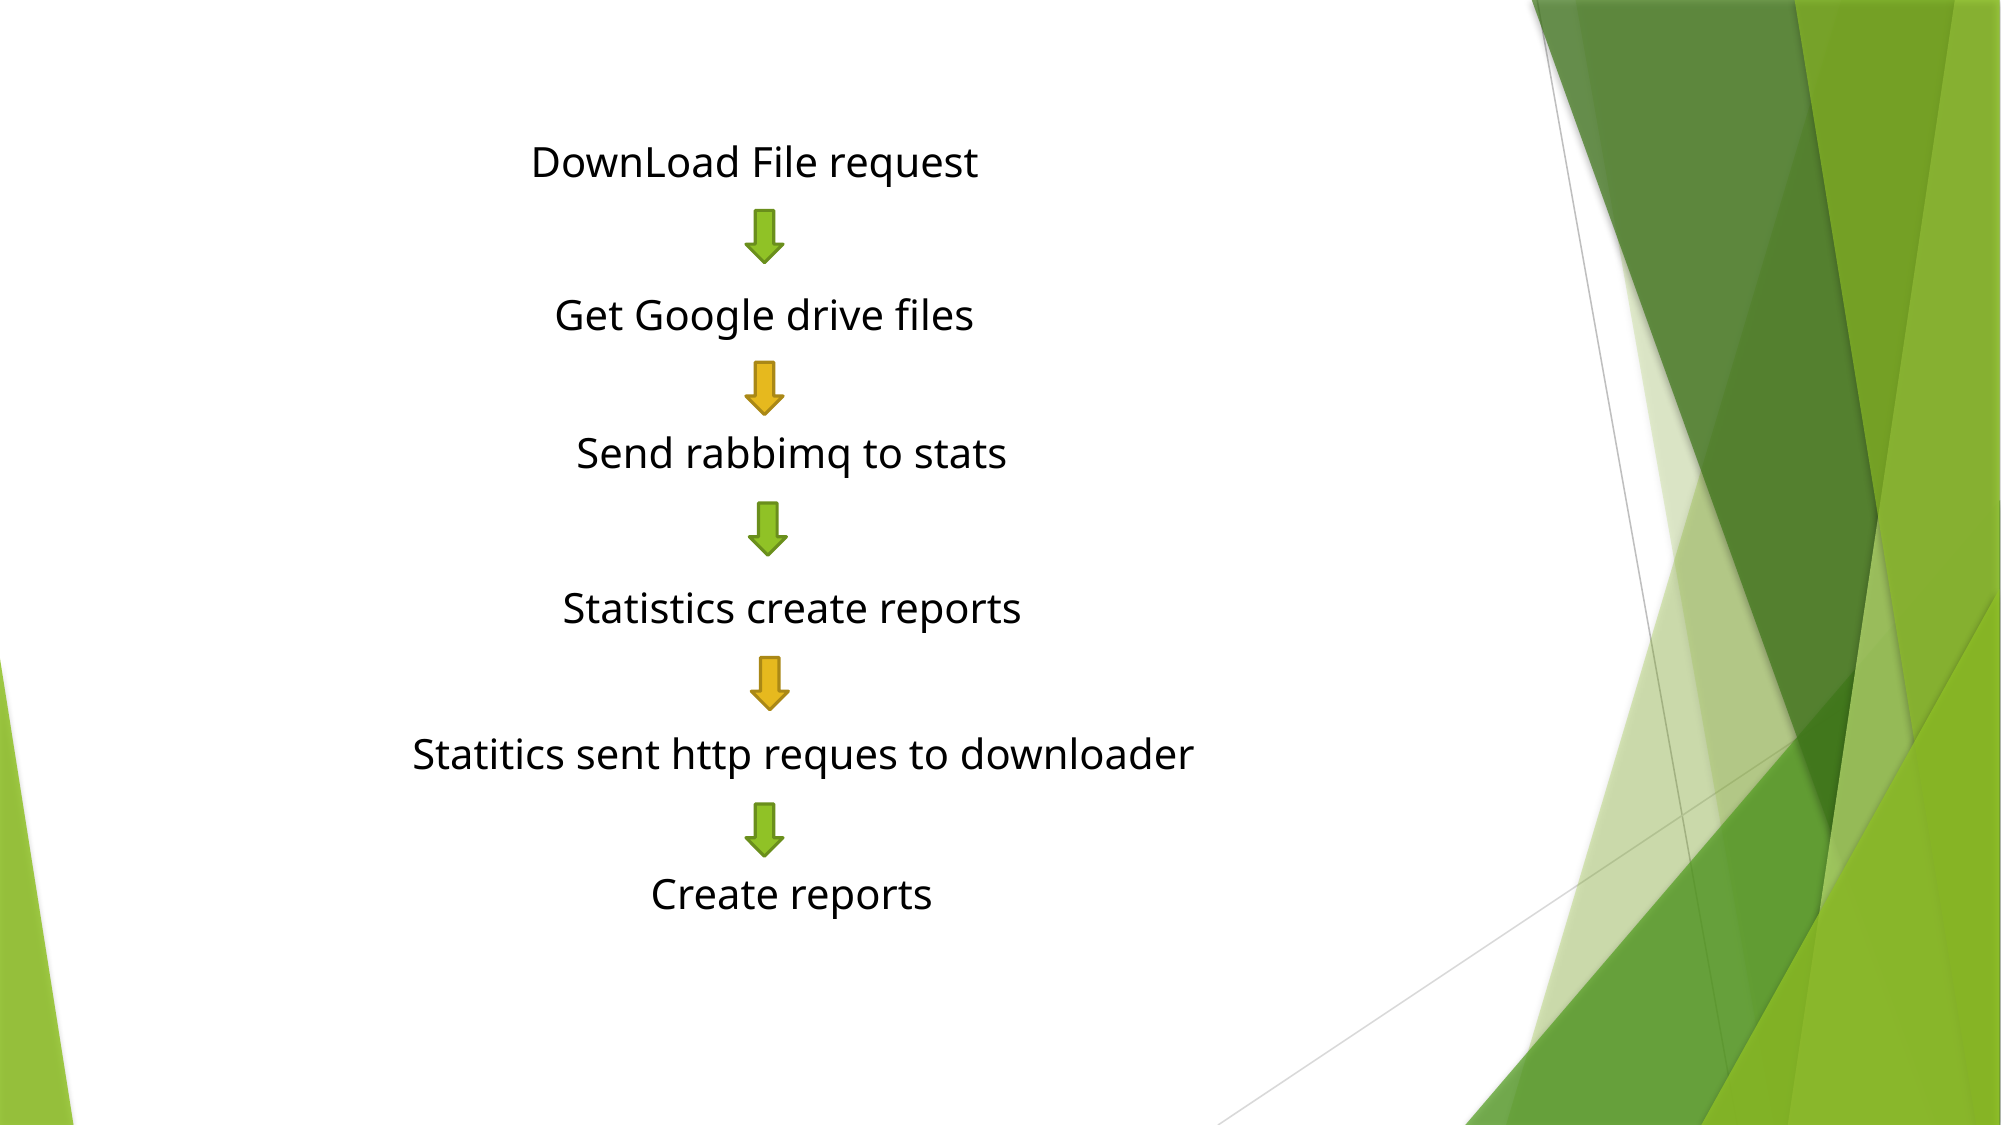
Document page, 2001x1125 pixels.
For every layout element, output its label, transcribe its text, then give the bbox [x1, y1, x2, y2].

text_box DownLoad File request [515, 128, 994, 194]
text_box Statitics sent http reques to downloader [397, 720, 1210, 786]
text_box [747, 501, 788, 557]
text_box [744, 360, 785, 416]
text_box Send rabbimq to stats [561, 419, 1023, 485]
text_box Statistics create reports [547, 574, 1038, 640]
text_box [749, 655, 790, 711]
text_box Get Google drive files [539, 281, 990, 347]
text_box [744, 802, 785, 858]
text_box Create reports [635, 860, 949, 926]
text_box [744, 208, 785, 264]
